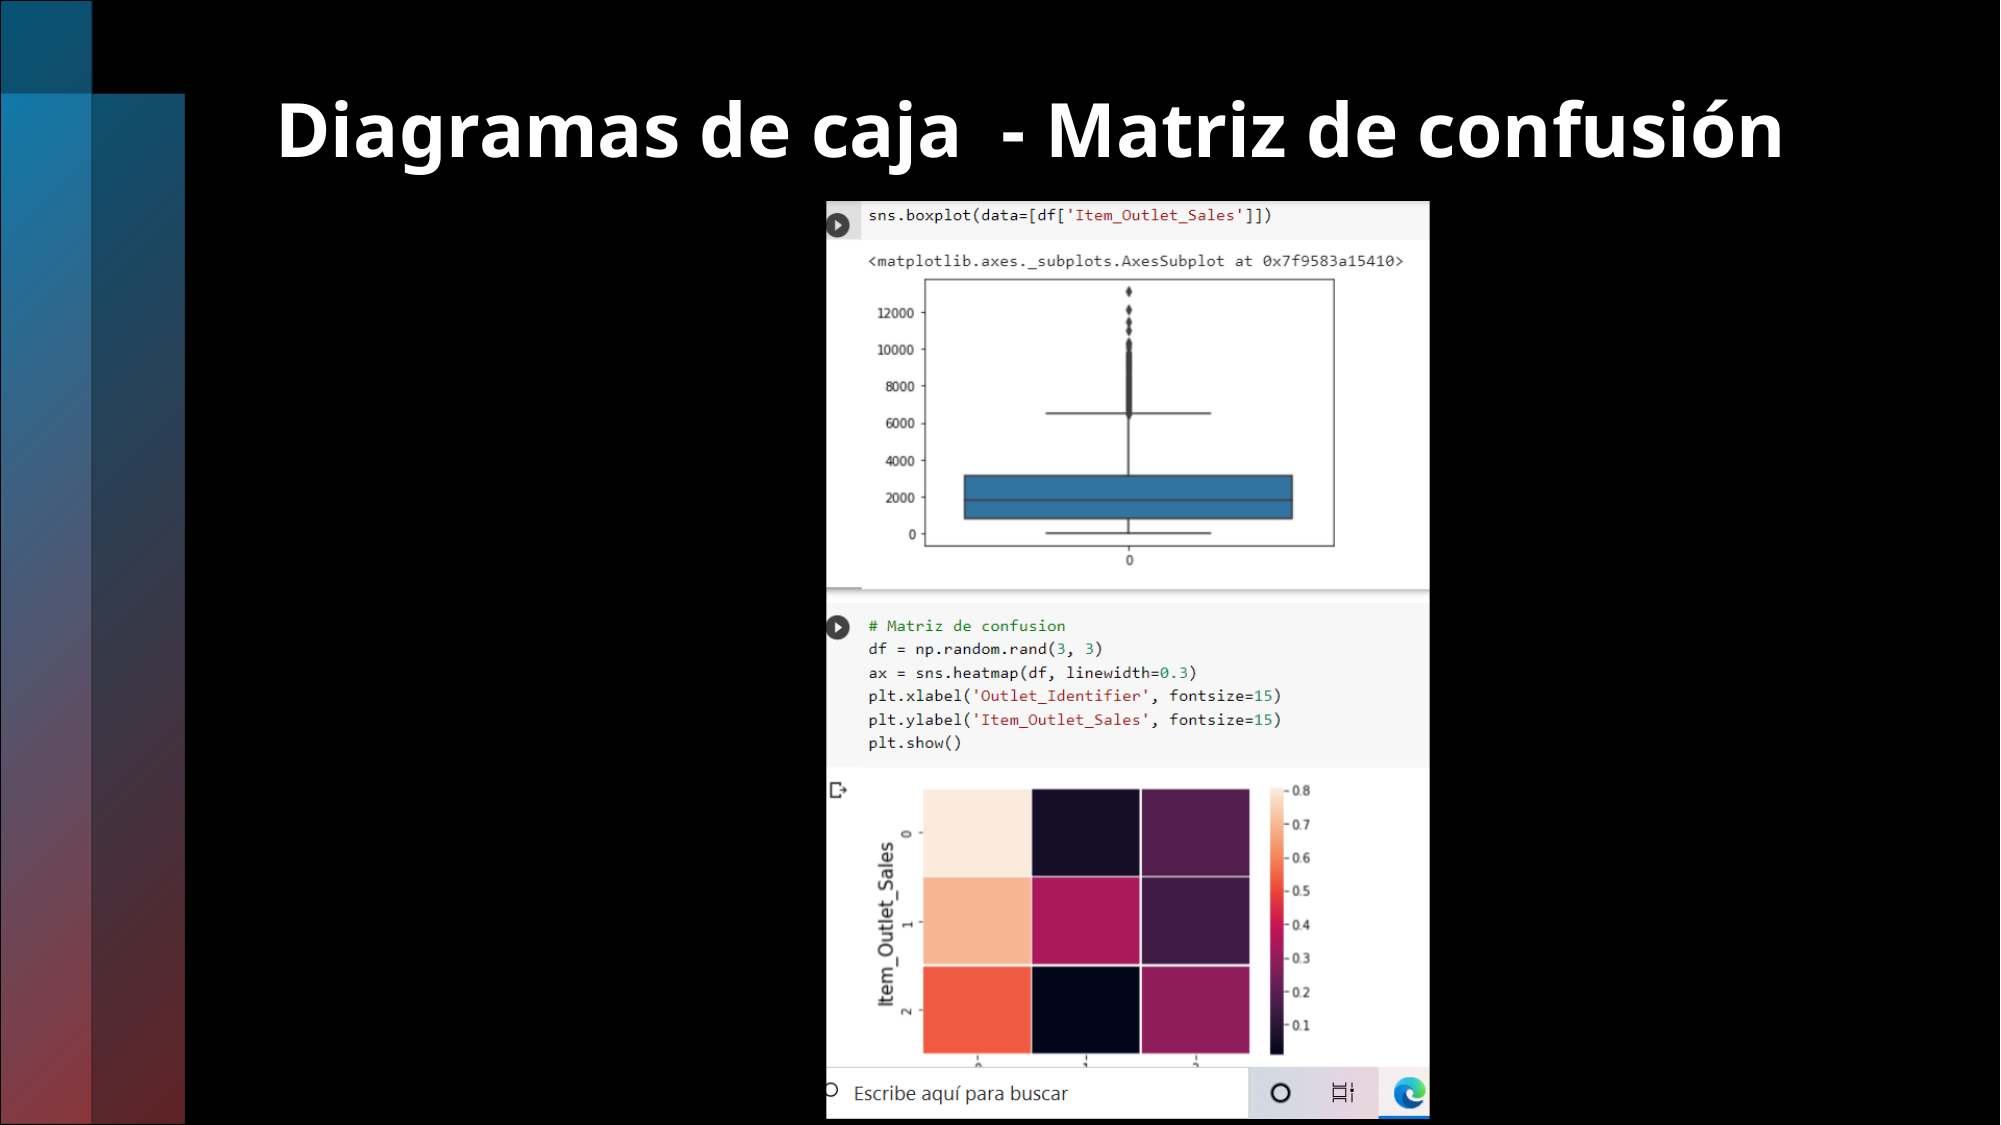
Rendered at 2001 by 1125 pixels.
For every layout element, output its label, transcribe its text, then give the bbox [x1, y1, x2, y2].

title Diagramas de caja - Matriz de confusión [260, 74, 1817, 329]
picture [826, 201, 1430, 1119]
